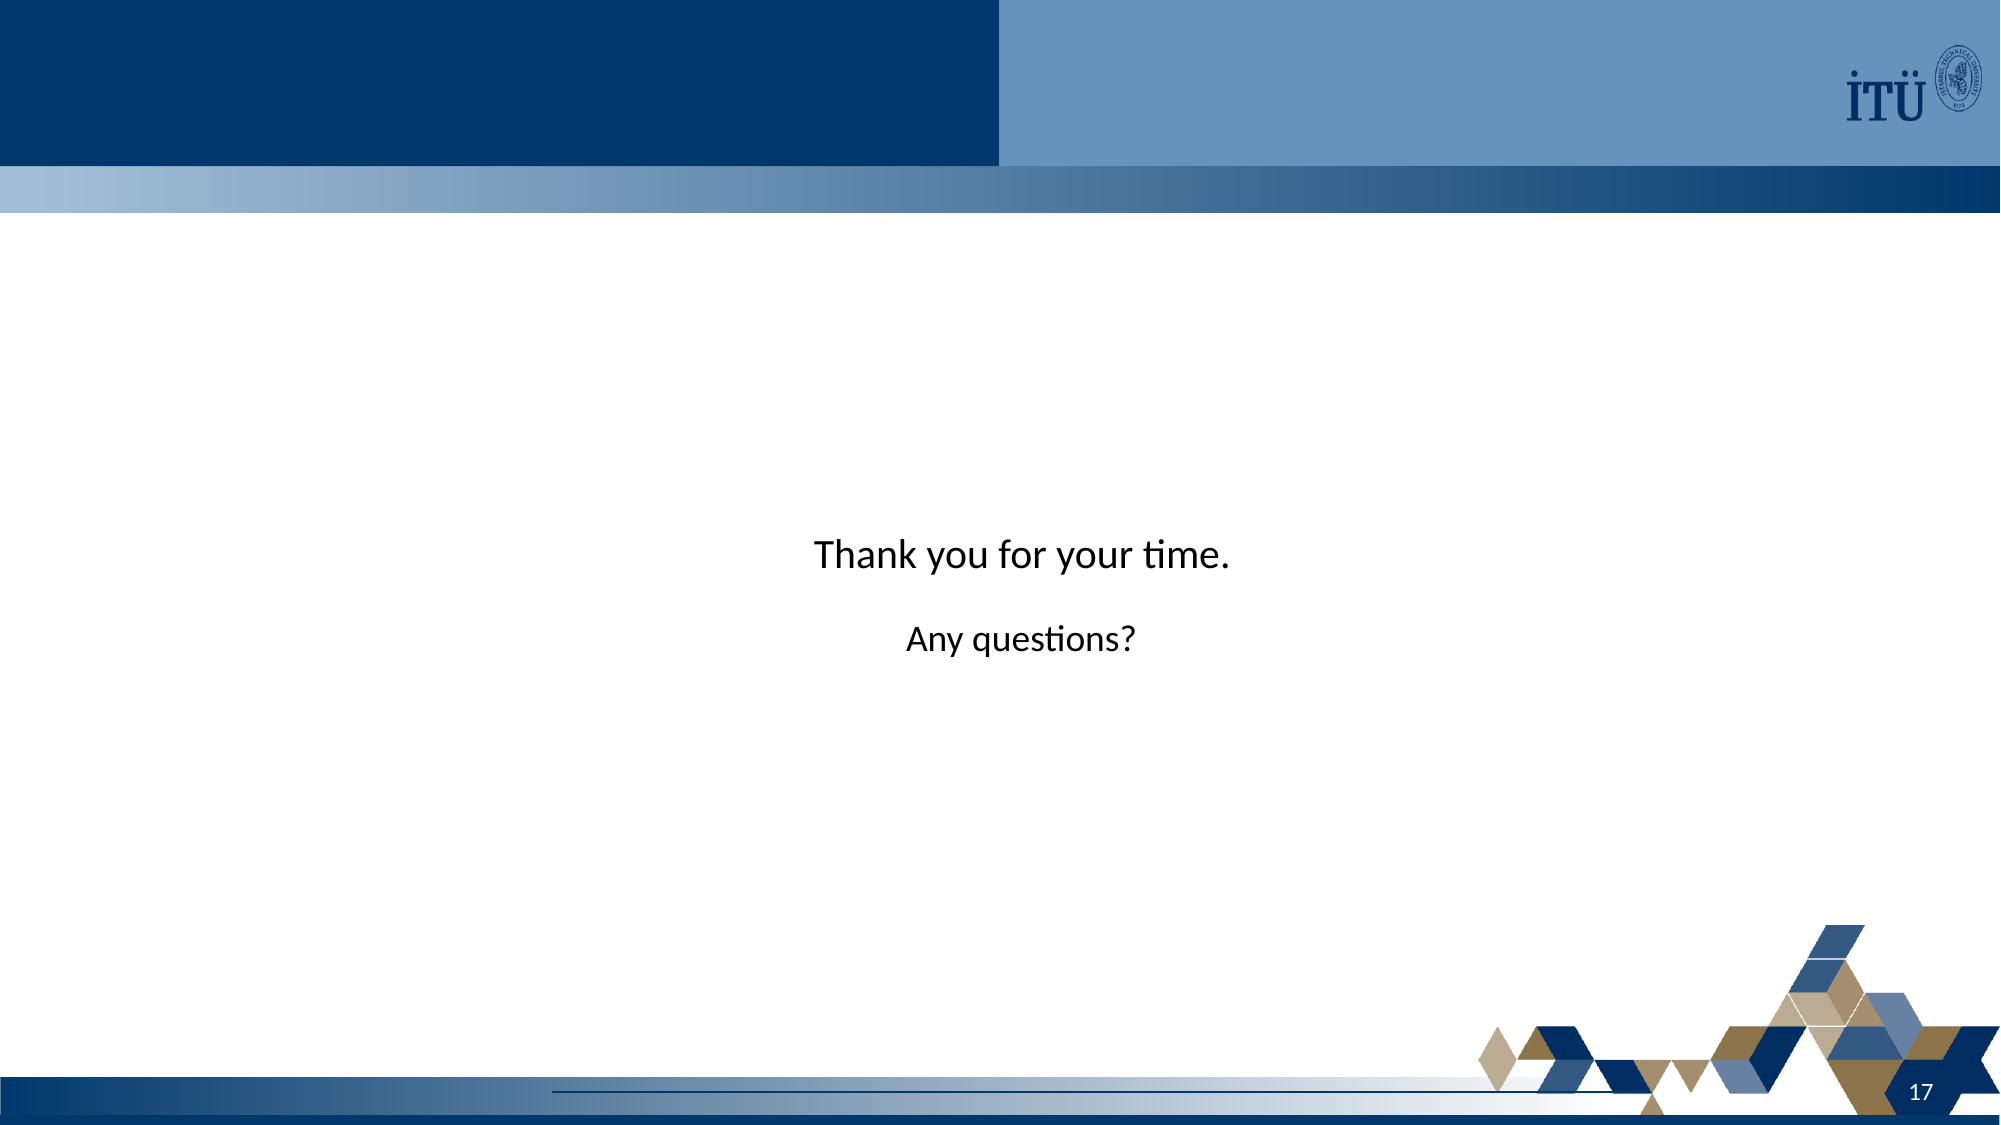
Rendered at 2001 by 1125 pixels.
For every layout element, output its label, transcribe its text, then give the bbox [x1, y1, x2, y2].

slide_number 17 [1880, 1059, 1962, 1122]
text_box Thank you for your time. [799, 519, 1638, 584]
text_box Any questions? [891, 606, 1730, 666]
picture [1847, 45, 1982, 121]
picture [1478, 925, 2000, 1115]
